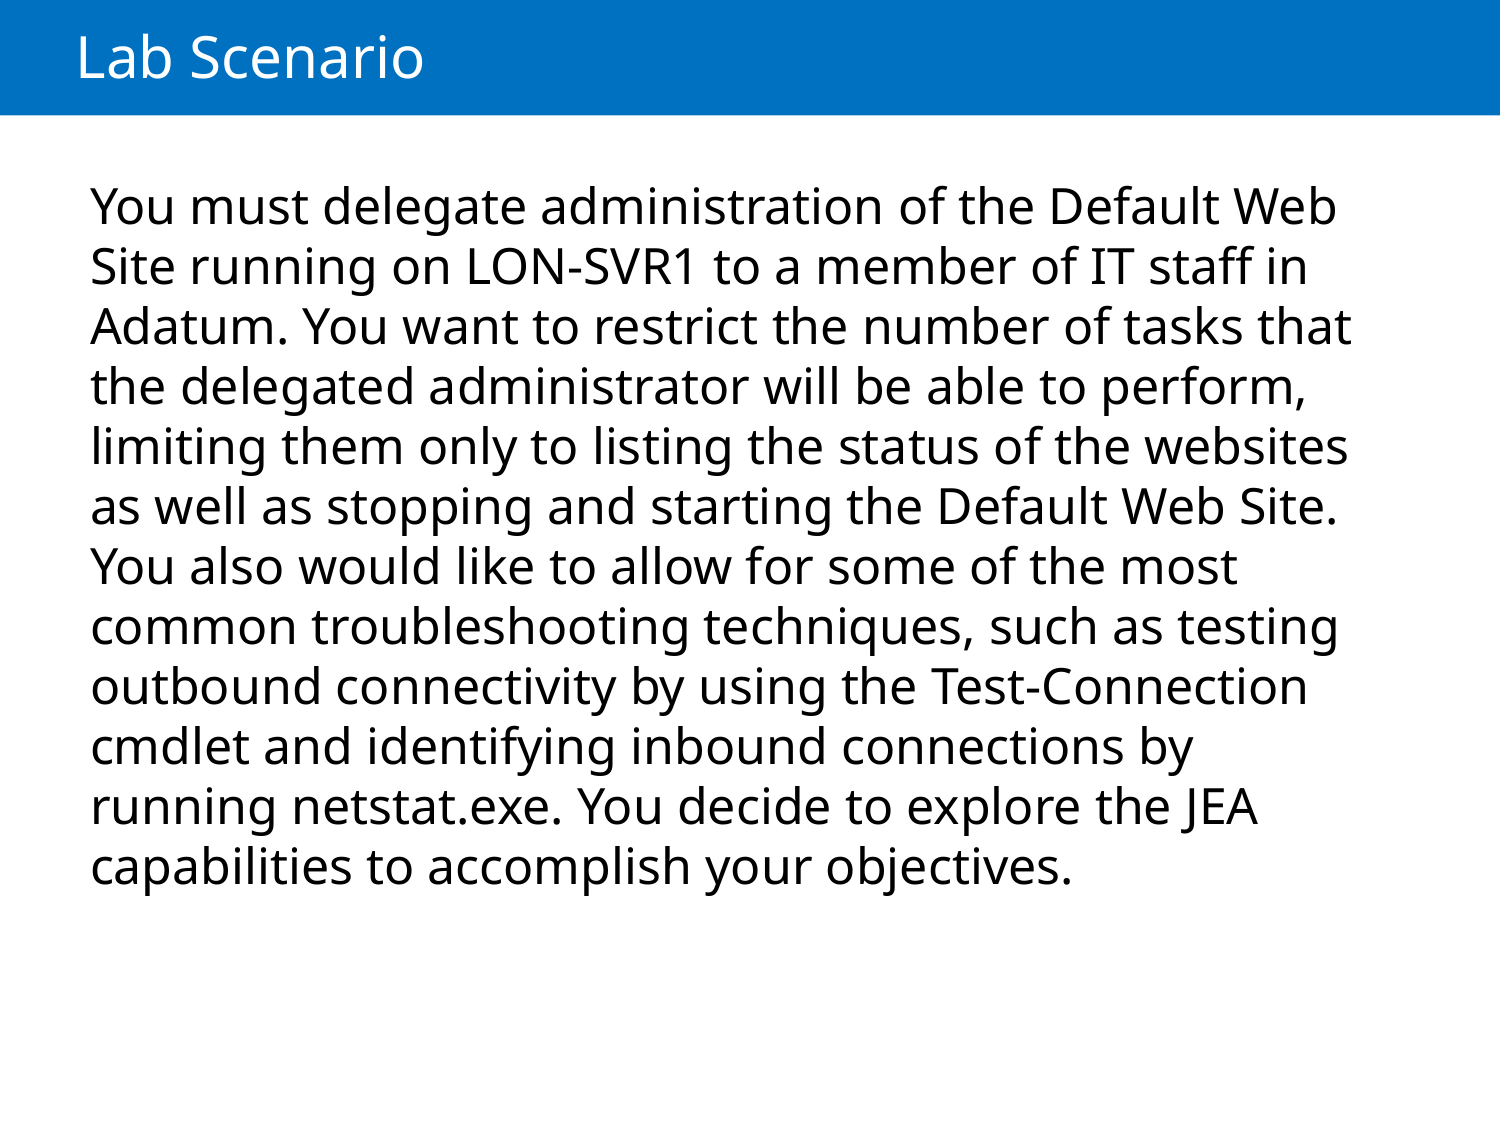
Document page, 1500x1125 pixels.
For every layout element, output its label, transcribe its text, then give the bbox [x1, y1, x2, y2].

text_box You must delegate administration of the Default Web Site running on LON-SVR1 to a member of IT staff in Adatum. You want to restrict the number of tasks that the delegated administrator will be able to perform, limiting them only to listing the status of the websites as well as stopping and starting the Default Web Site. You also would like to allow for some of the most common troubleshooting techniques, such as testing outbound connectivity by using the Test-Connection cmdlet and identifying inbound connections by running netstat.exe. You decide to explore the JEA capabilities to accomplish your objectives. [75, 167, 1408, 903]
title Lab Scenario [75, 0, 1351, 122]
